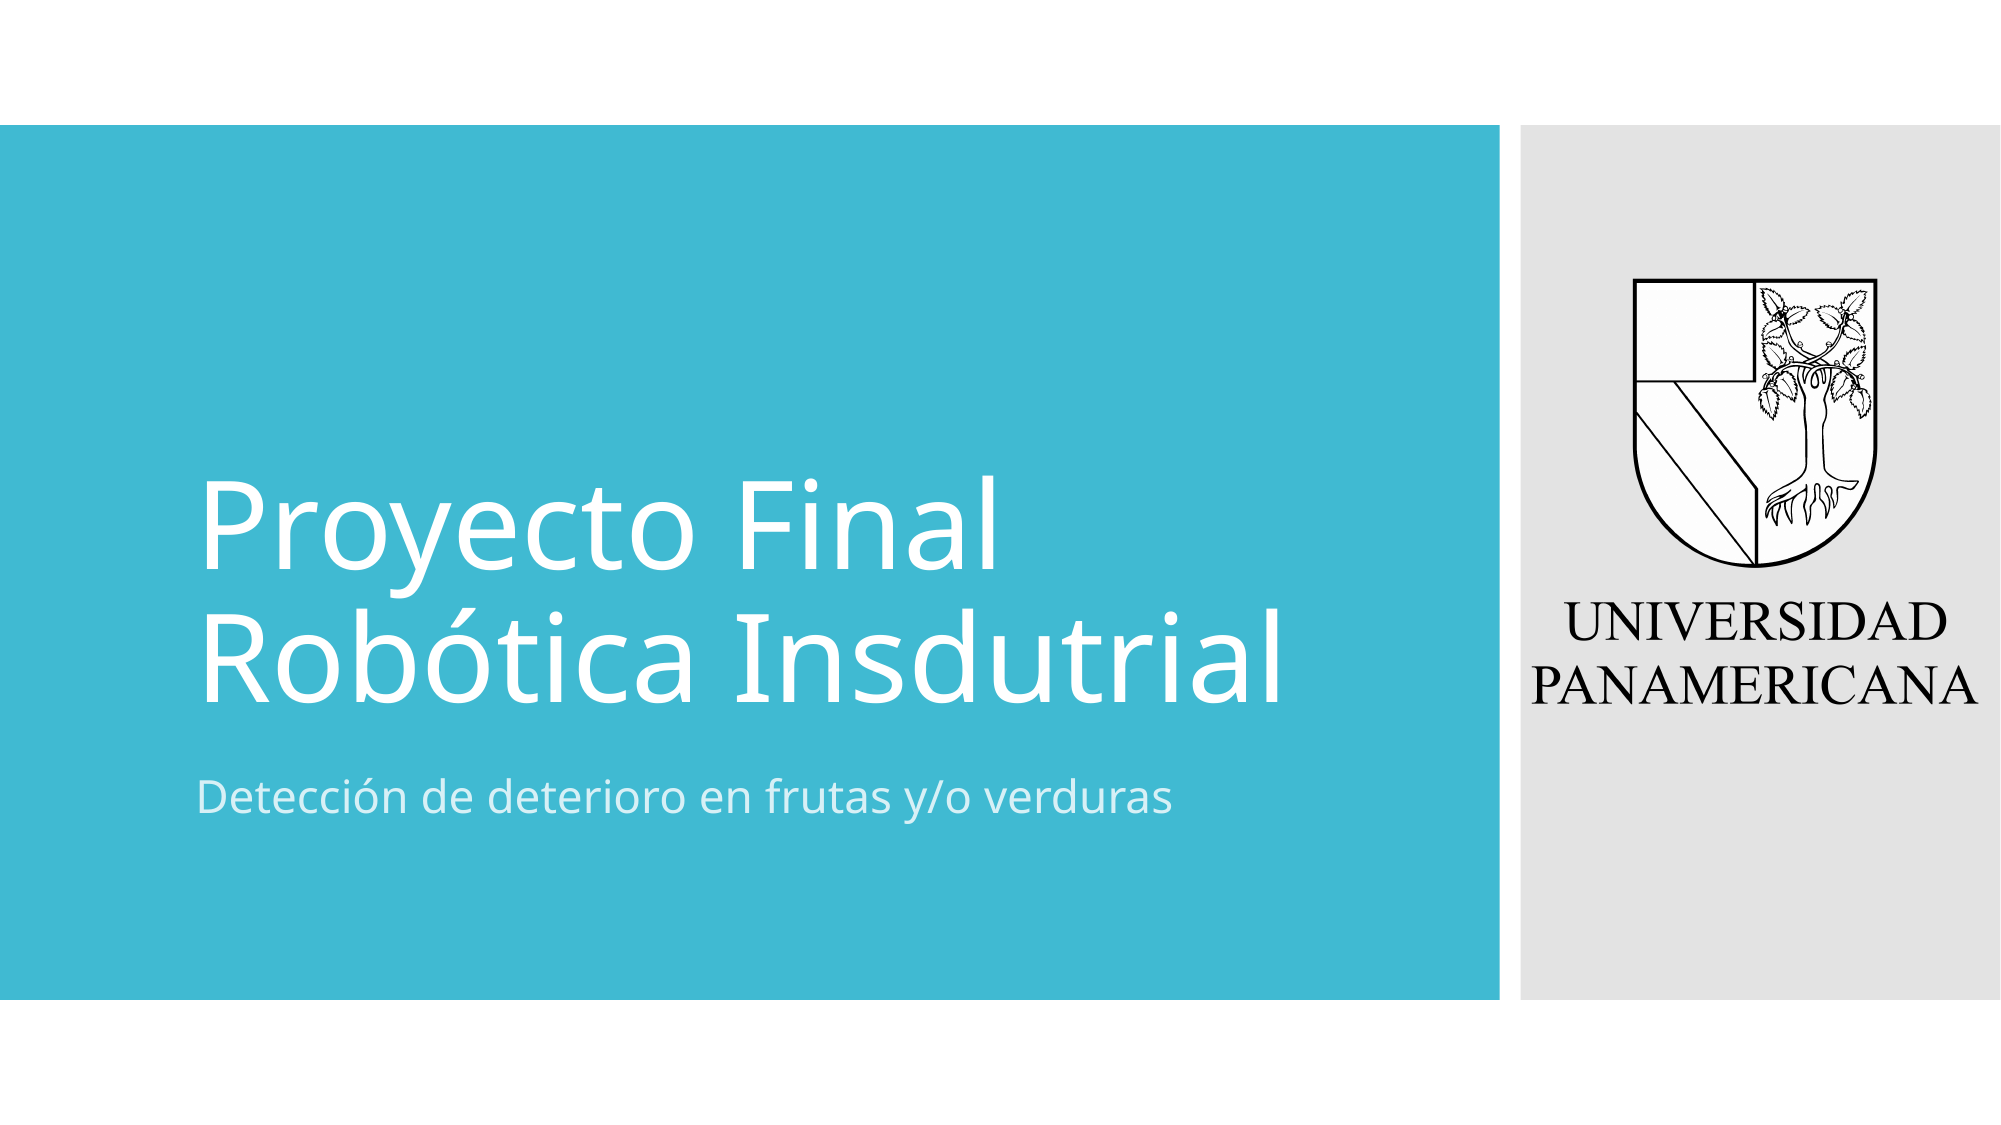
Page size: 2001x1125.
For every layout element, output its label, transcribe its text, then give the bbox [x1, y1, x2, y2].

picture [1509, 246, 2000, 737]
title Proyecto Final Robótica Insdutrial [180, 202, 1381, 737]
subtitle Detección de deterioro en frutas y/o verduras [180, 766, 1381, 917]
